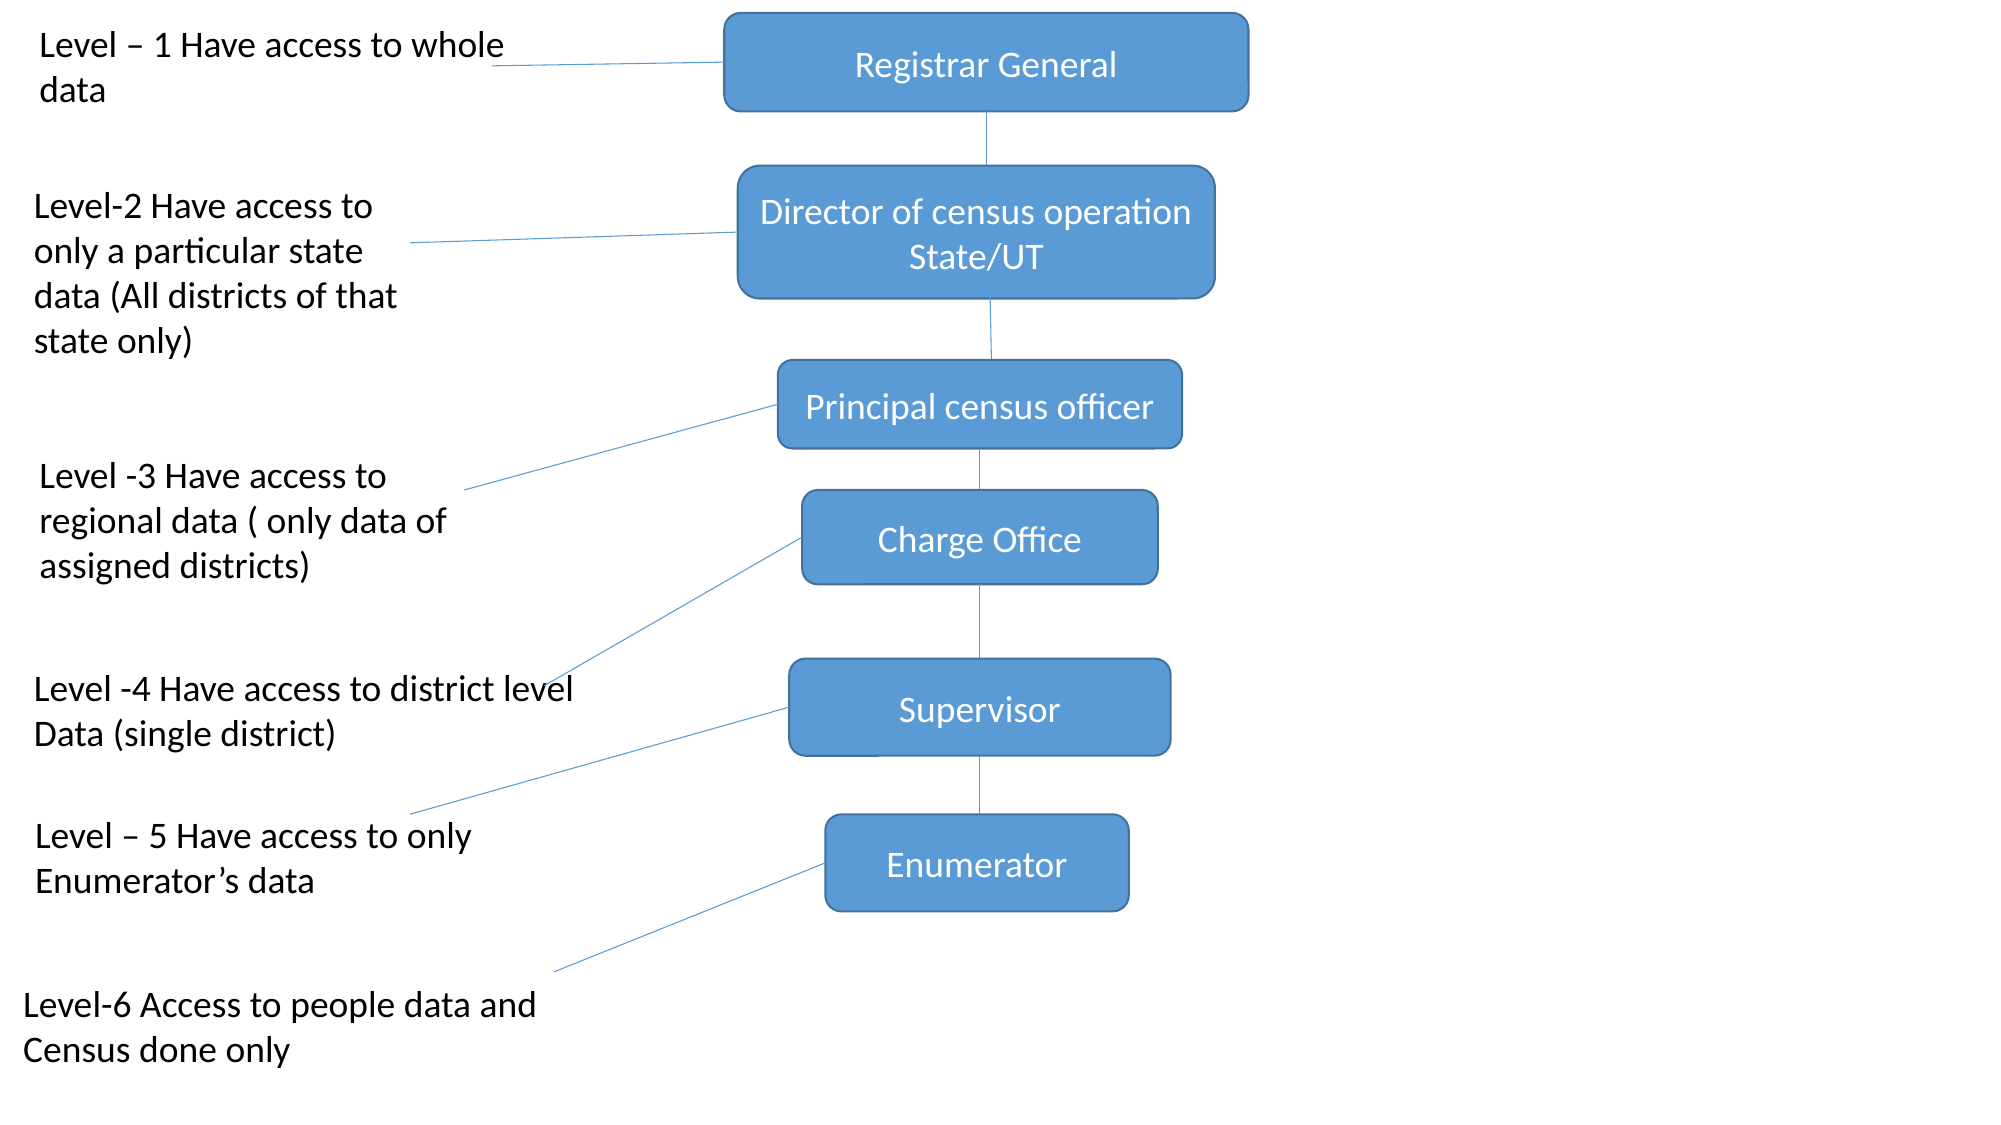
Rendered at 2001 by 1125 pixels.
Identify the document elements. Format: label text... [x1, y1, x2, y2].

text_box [464, 404, 778, 490]
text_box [409, 232, 738, 243]
text_box Level -3 Have access to regional data ( only data of assigned districts) [24, 443, 498, 594]
text_box Level – 1 Have access to whole data [24, 12, 594, 118]
text_box Level – 5 Have access to only Enumerator’s data [20, 803, 488, 909]
text_box Director of census operation State/UT [736, 164, 1216, 300]
text_box Registrar General [723, 11, 1250, 113]
text_box Enumerator [824, 813, 1130, 913]
text_box Supervisor [788, 657, 1172, 757]
text_box Level-2 Have access to only a particular state data (All districts of that state only) [18, 173, 428, 369]
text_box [554, 862, 826, 972]
text_box Level-6 Access to people data and Census done only [8, 972, 553, 1077]
text_box Level -4 Have access to district level Data (single district) [19, 656, 590, 762]
text_box Charge Office [801, 488, 1159, 586]
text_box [544, 537, 803, 686]
text_box Principal census officer [776, 358, 1184, 450]
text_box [409, 707, 790, 815]
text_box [491, 62, 725, 66]
